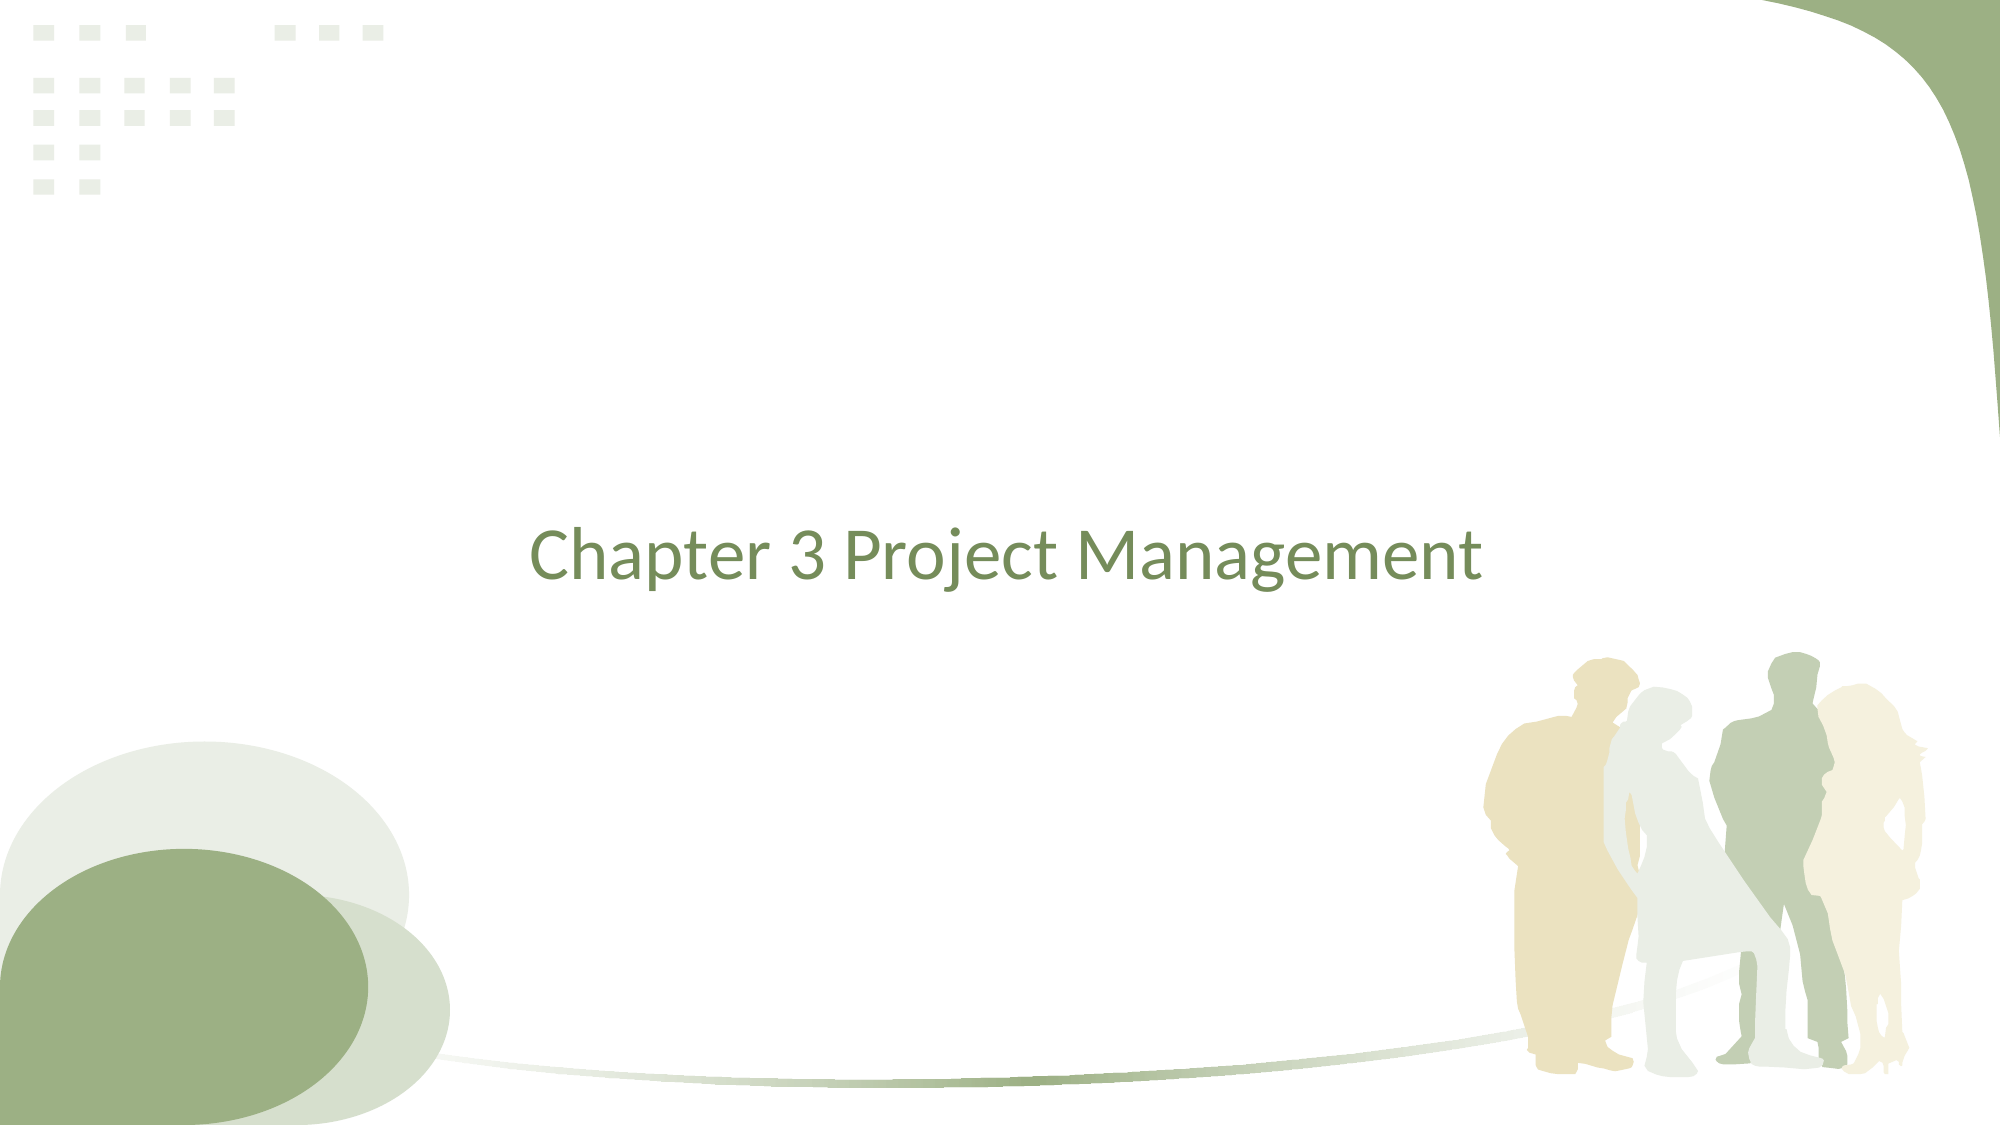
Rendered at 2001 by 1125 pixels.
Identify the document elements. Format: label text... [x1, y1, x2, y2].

title Chapter 3 Project Management [156, 496, 1857, 603]
